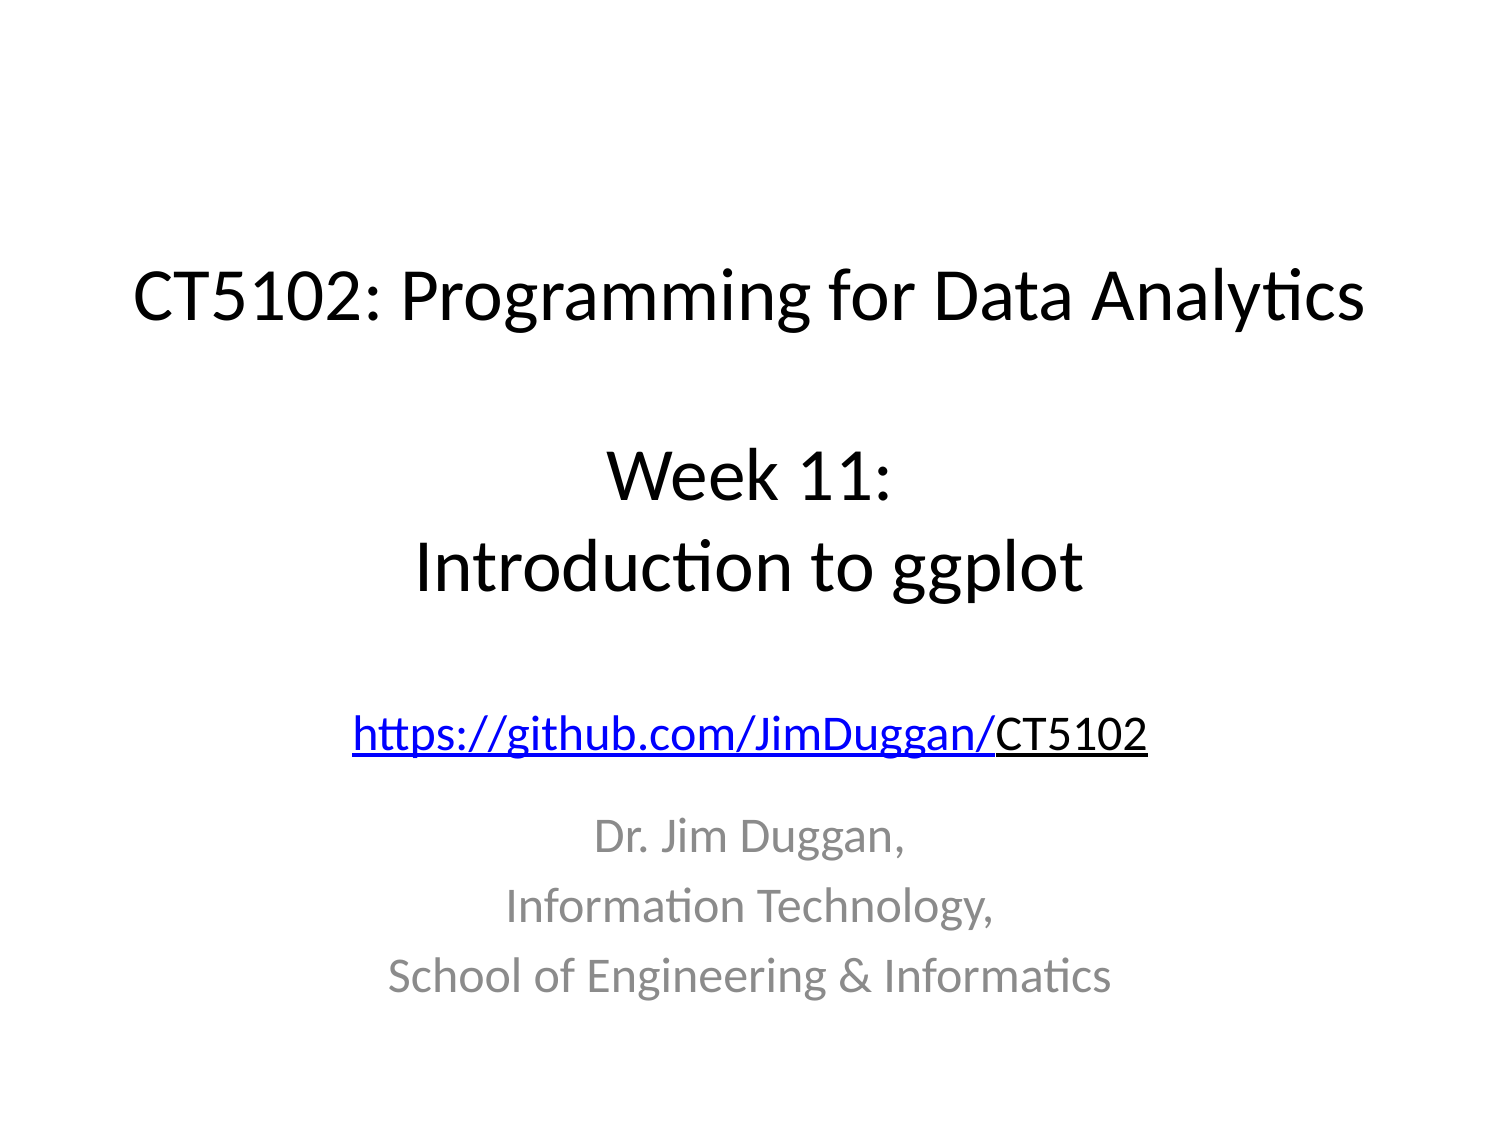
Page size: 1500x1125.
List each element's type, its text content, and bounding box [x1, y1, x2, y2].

subtitle Dr. Jim Duggan, Information Technology, School of Engineering & Informatics [225, 794, 1275, 1083]
title CT5102: Programming for Data Analytics Week 11: Introduction to ggplot [112, 195, 1388, 656]
text_box https://github.com/JimDuggan/CT5102 [337, 692, 1175, 768]
